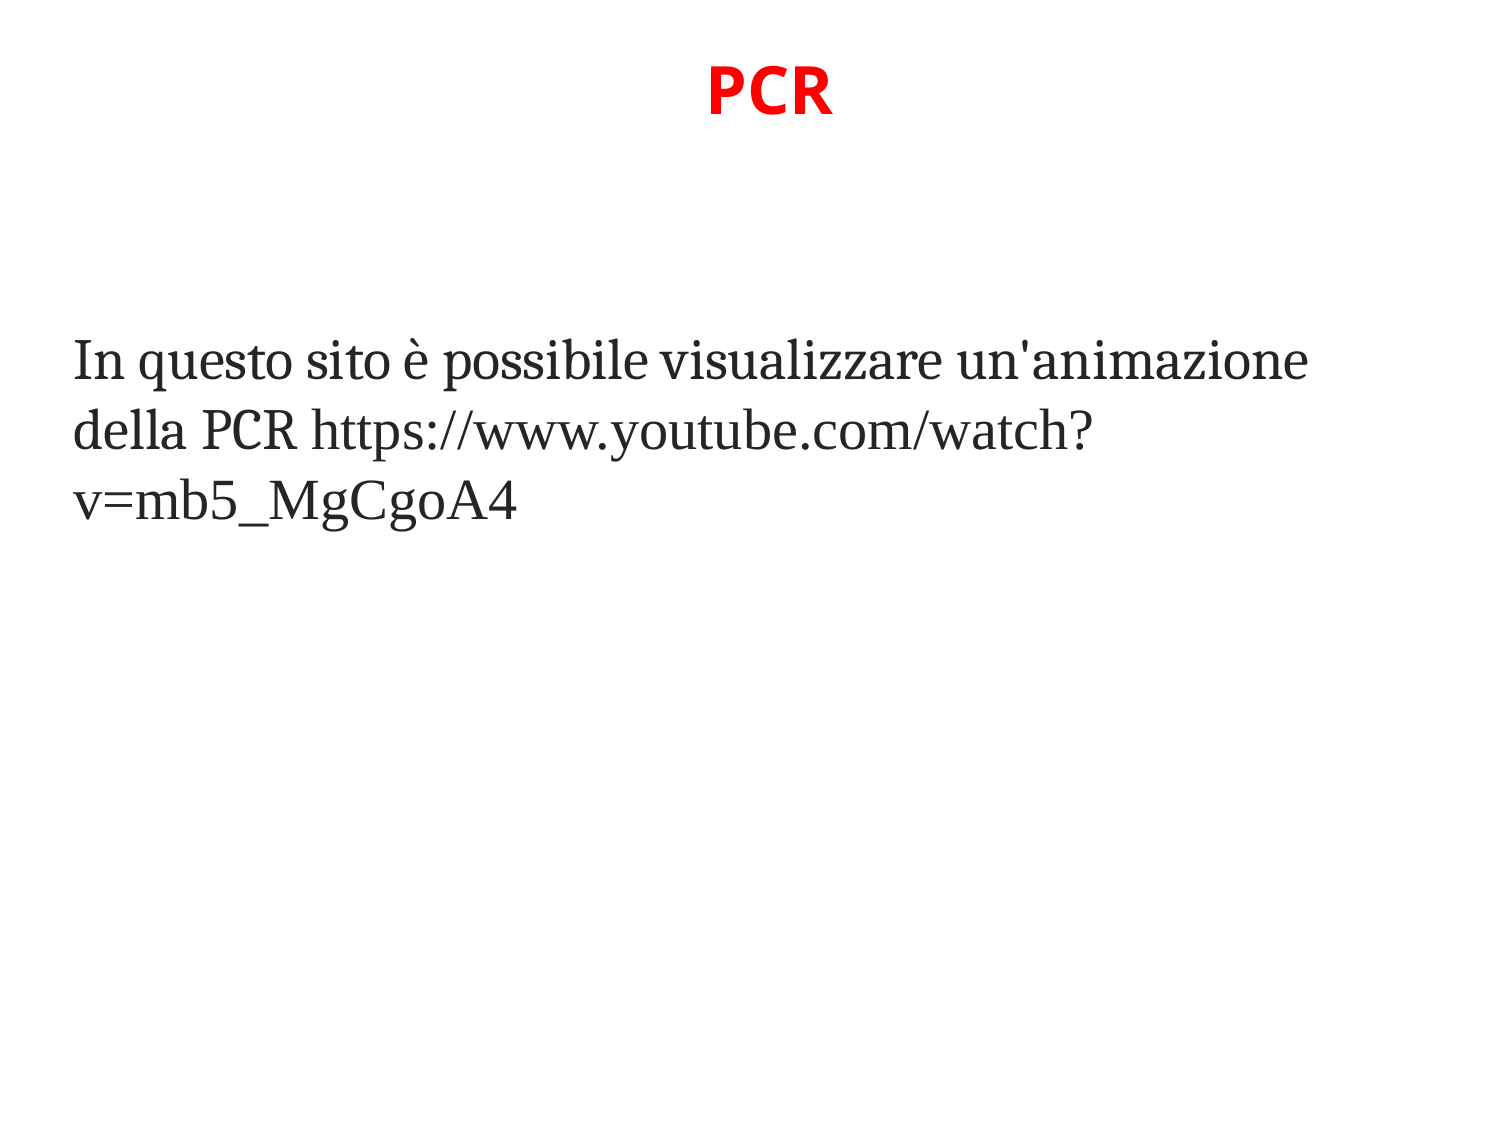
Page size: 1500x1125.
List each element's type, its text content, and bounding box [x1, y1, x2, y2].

list In questo sito è possibile visualizzare un'animazione della PCR https://www.youtube.com/watch?v=mb5_MgCgoA4 [73, 321, 1427, 534]
title PCR [170, 47, 1330, 129]
